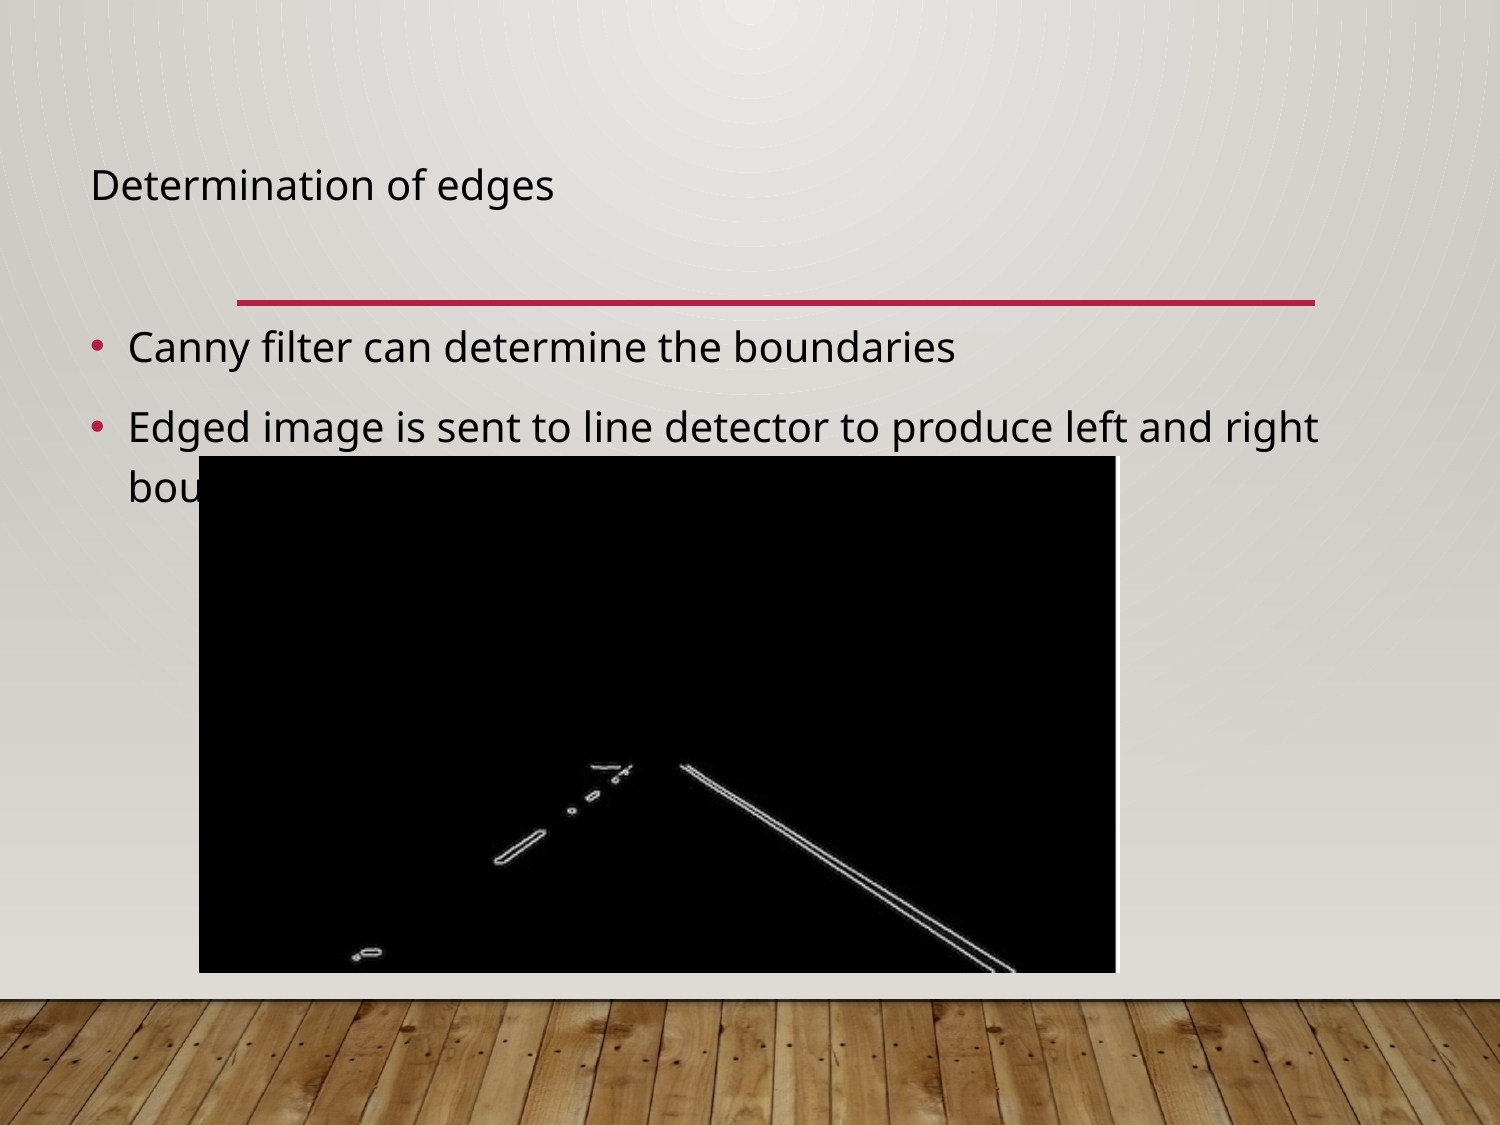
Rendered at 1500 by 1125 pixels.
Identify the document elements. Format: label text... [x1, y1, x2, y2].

picture [0, 999, 1500, 1125]
picture [198, 456, 1120, 973]
list Determination of edges Canny filter can determine the boundaries Edged image is sent to line detector to produce left and right boundary [75, 70, 1425, 1038]
